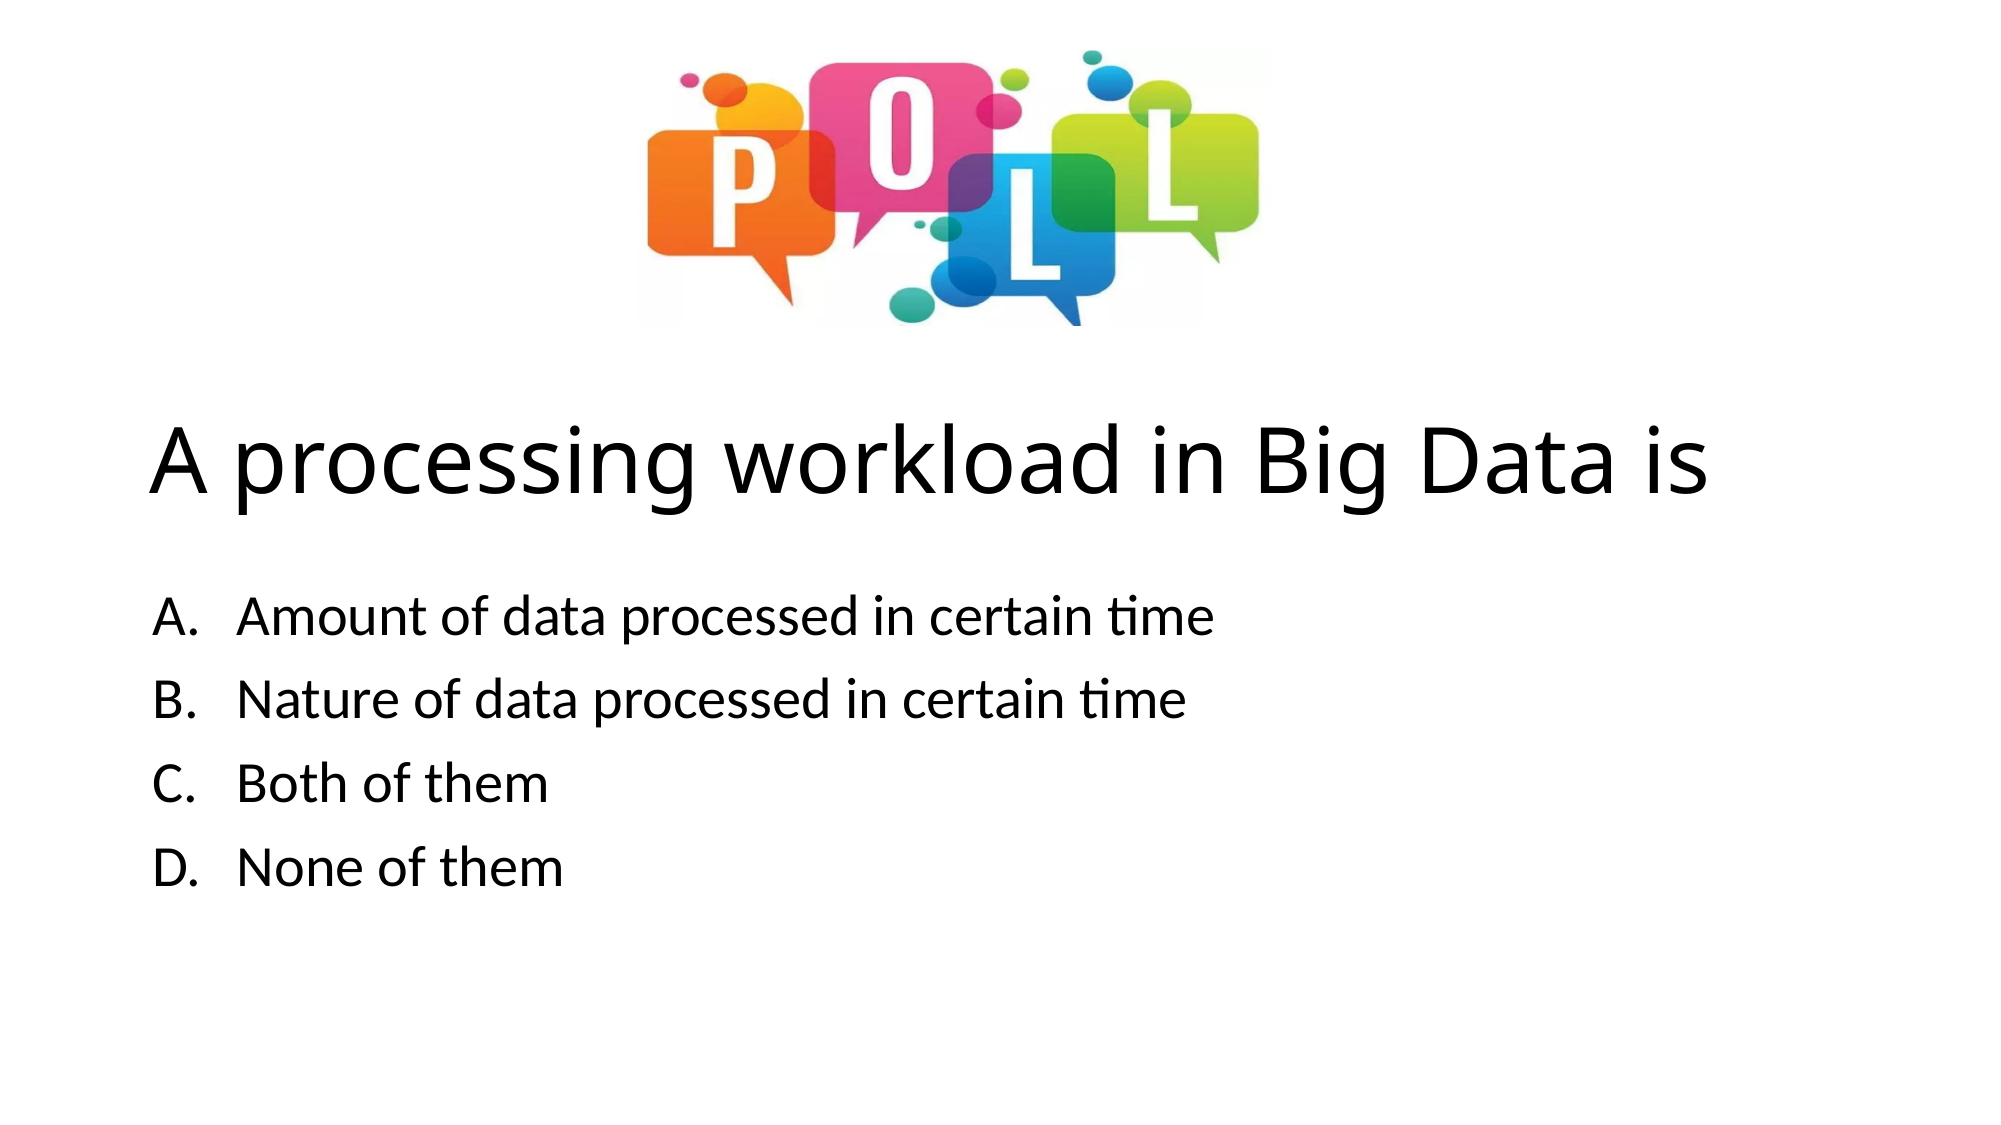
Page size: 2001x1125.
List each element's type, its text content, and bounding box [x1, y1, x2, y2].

title A processing workload in Big Data is [134, 355, 1860, 573]
list Amount of data processed in certain time Nature of data processed in certain time Both of them None of them [137, 577, 1863, 1014]
picture [621, 48, 1272, 329]
